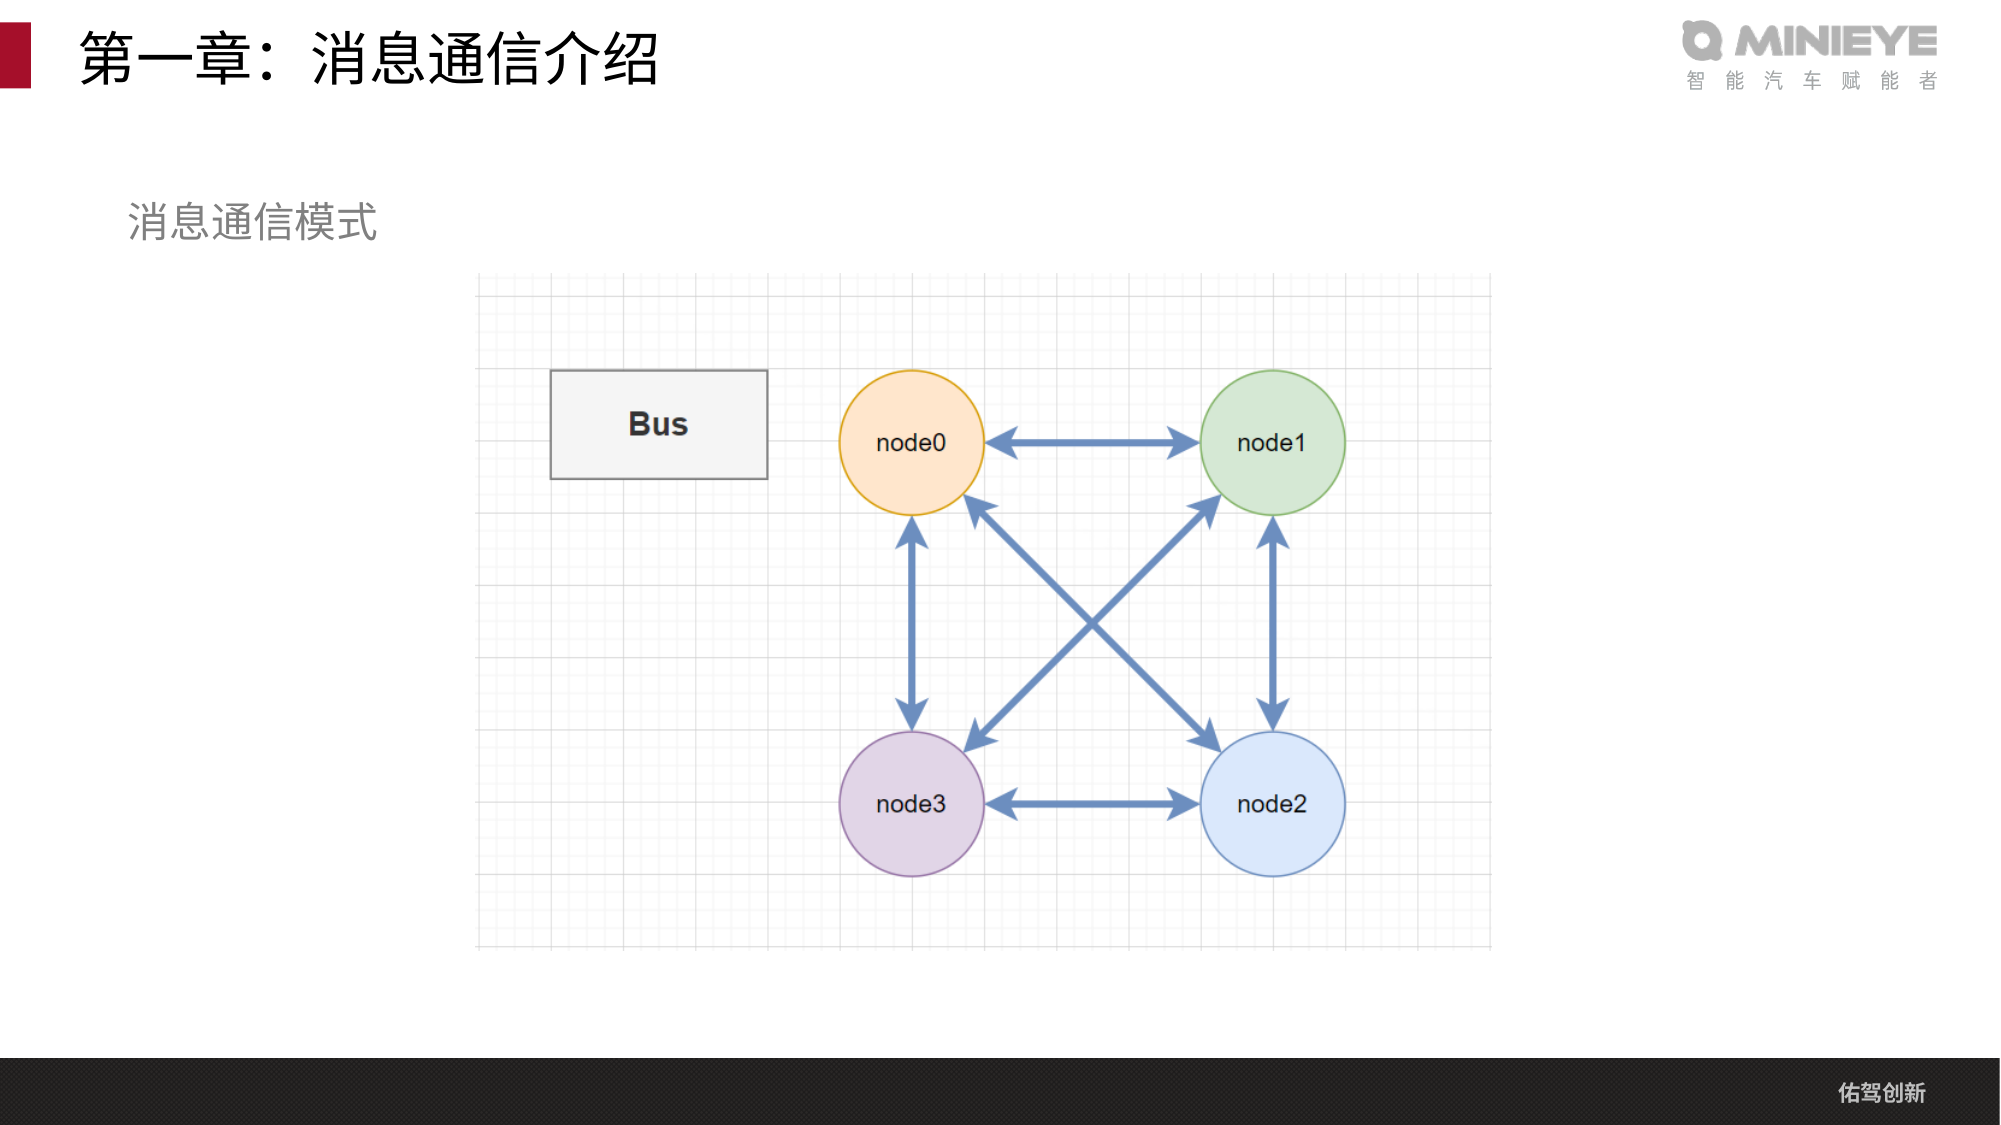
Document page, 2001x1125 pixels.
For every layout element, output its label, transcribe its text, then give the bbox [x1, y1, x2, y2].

picture [1682, 20, 1937, 61]
subtitle 消息通信模式 [112, 188, 1649, 255]
title 第一章：消息通信介绍 [62, 13, 1649, 101]
picture [1687, 70, 1937, 90]
picture [0, 1058, 2000, 1125]
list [475, 273, 1492, 951]
